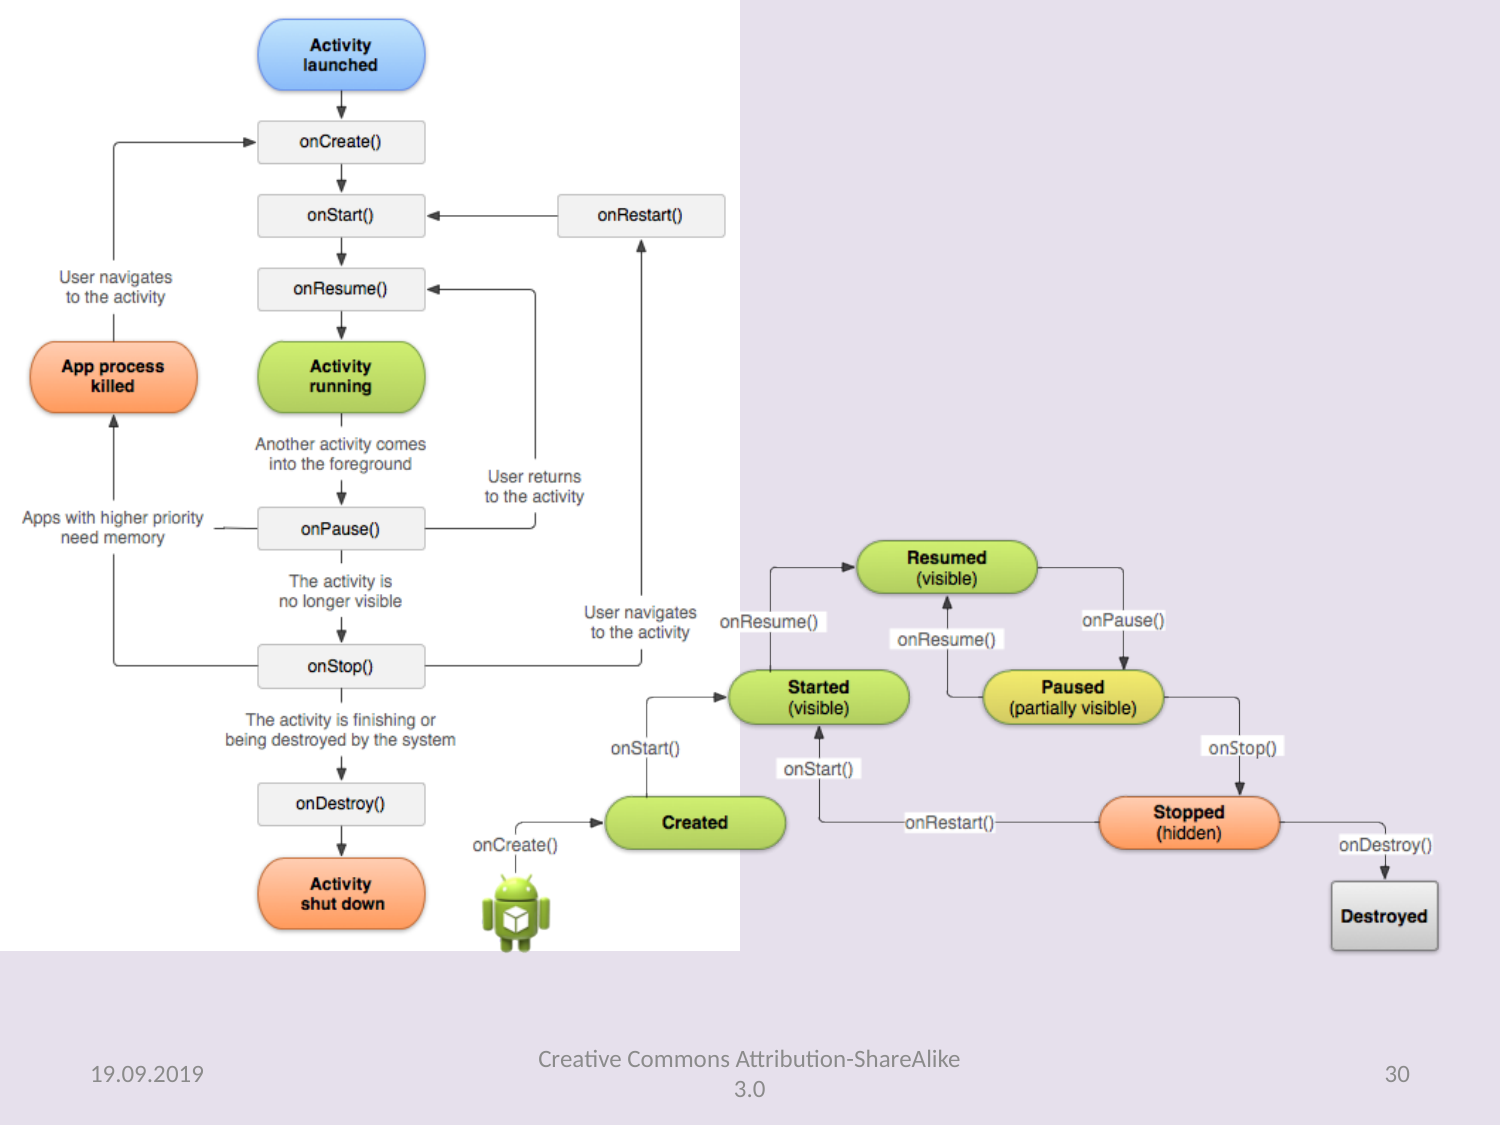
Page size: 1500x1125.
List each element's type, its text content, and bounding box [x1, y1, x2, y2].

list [0, 0, 740, 951]
picture [466, 526, 1452, 966]
footer Creative Commons Attribution-ShareAlike 3.0 [512, 1042, 988, 1103]
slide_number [75, 1042, 425, 1103]
slide_number 30 [1074, 1042, 1425, 1103]
